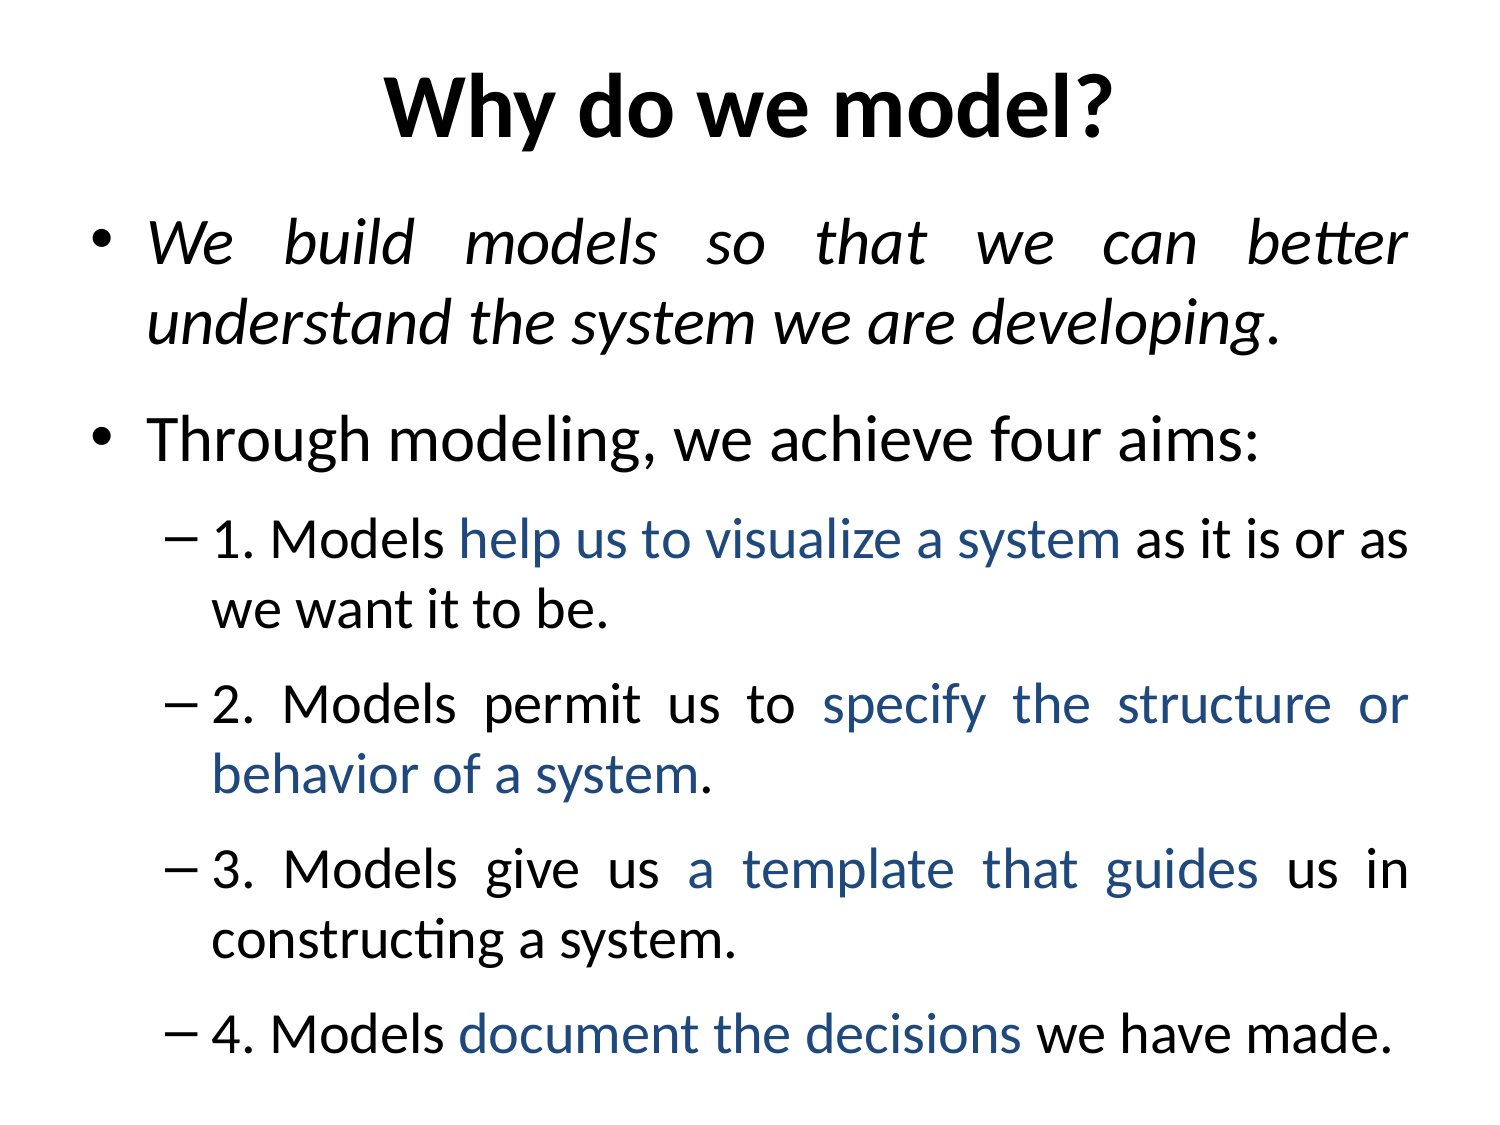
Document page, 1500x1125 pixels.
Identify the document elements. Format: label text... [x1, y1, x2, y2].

title Why do we model? [75, 39, 1425, 163]
list We build models so that we can better understand the system we are developing. Through modeling, we achieve four aims: 1. Models help us to visualize a system as it is or as we want it to be. 2. Models permit us to specify the structure or behavior of a system. 3. Models give us a template that guides us in constructing a system. 4. Models document the decisions we have made. [75, 190, 1425, 933]
